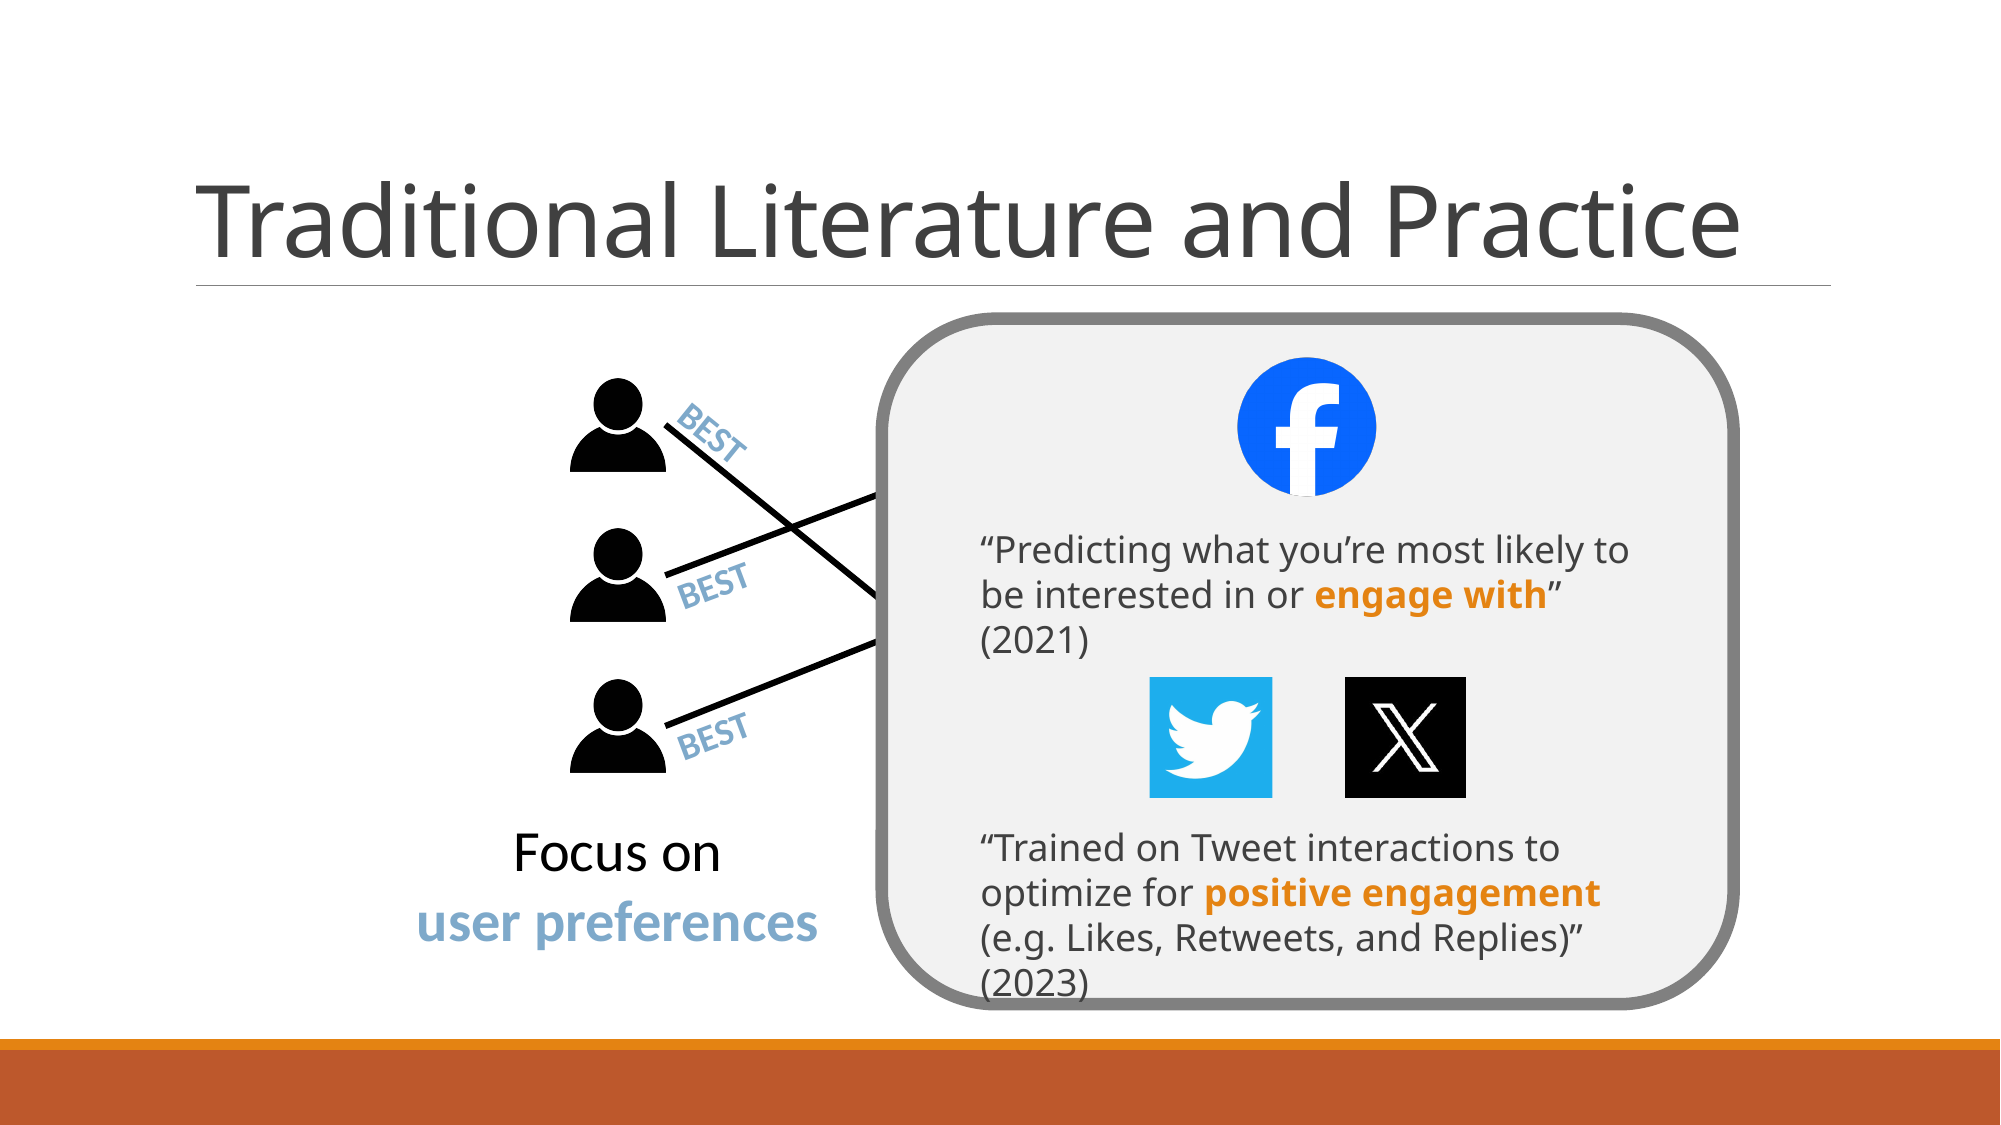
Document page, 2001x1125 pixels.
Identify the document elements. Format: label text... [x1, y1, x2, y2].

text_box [881, 318, 1735, 1005]
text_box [344, 377, 878, 964]
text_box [664, 424, 878, 574]
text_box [664, 574, 878, 727]
title Traditional Literature and Practice [180, 47, 1830, 285]
